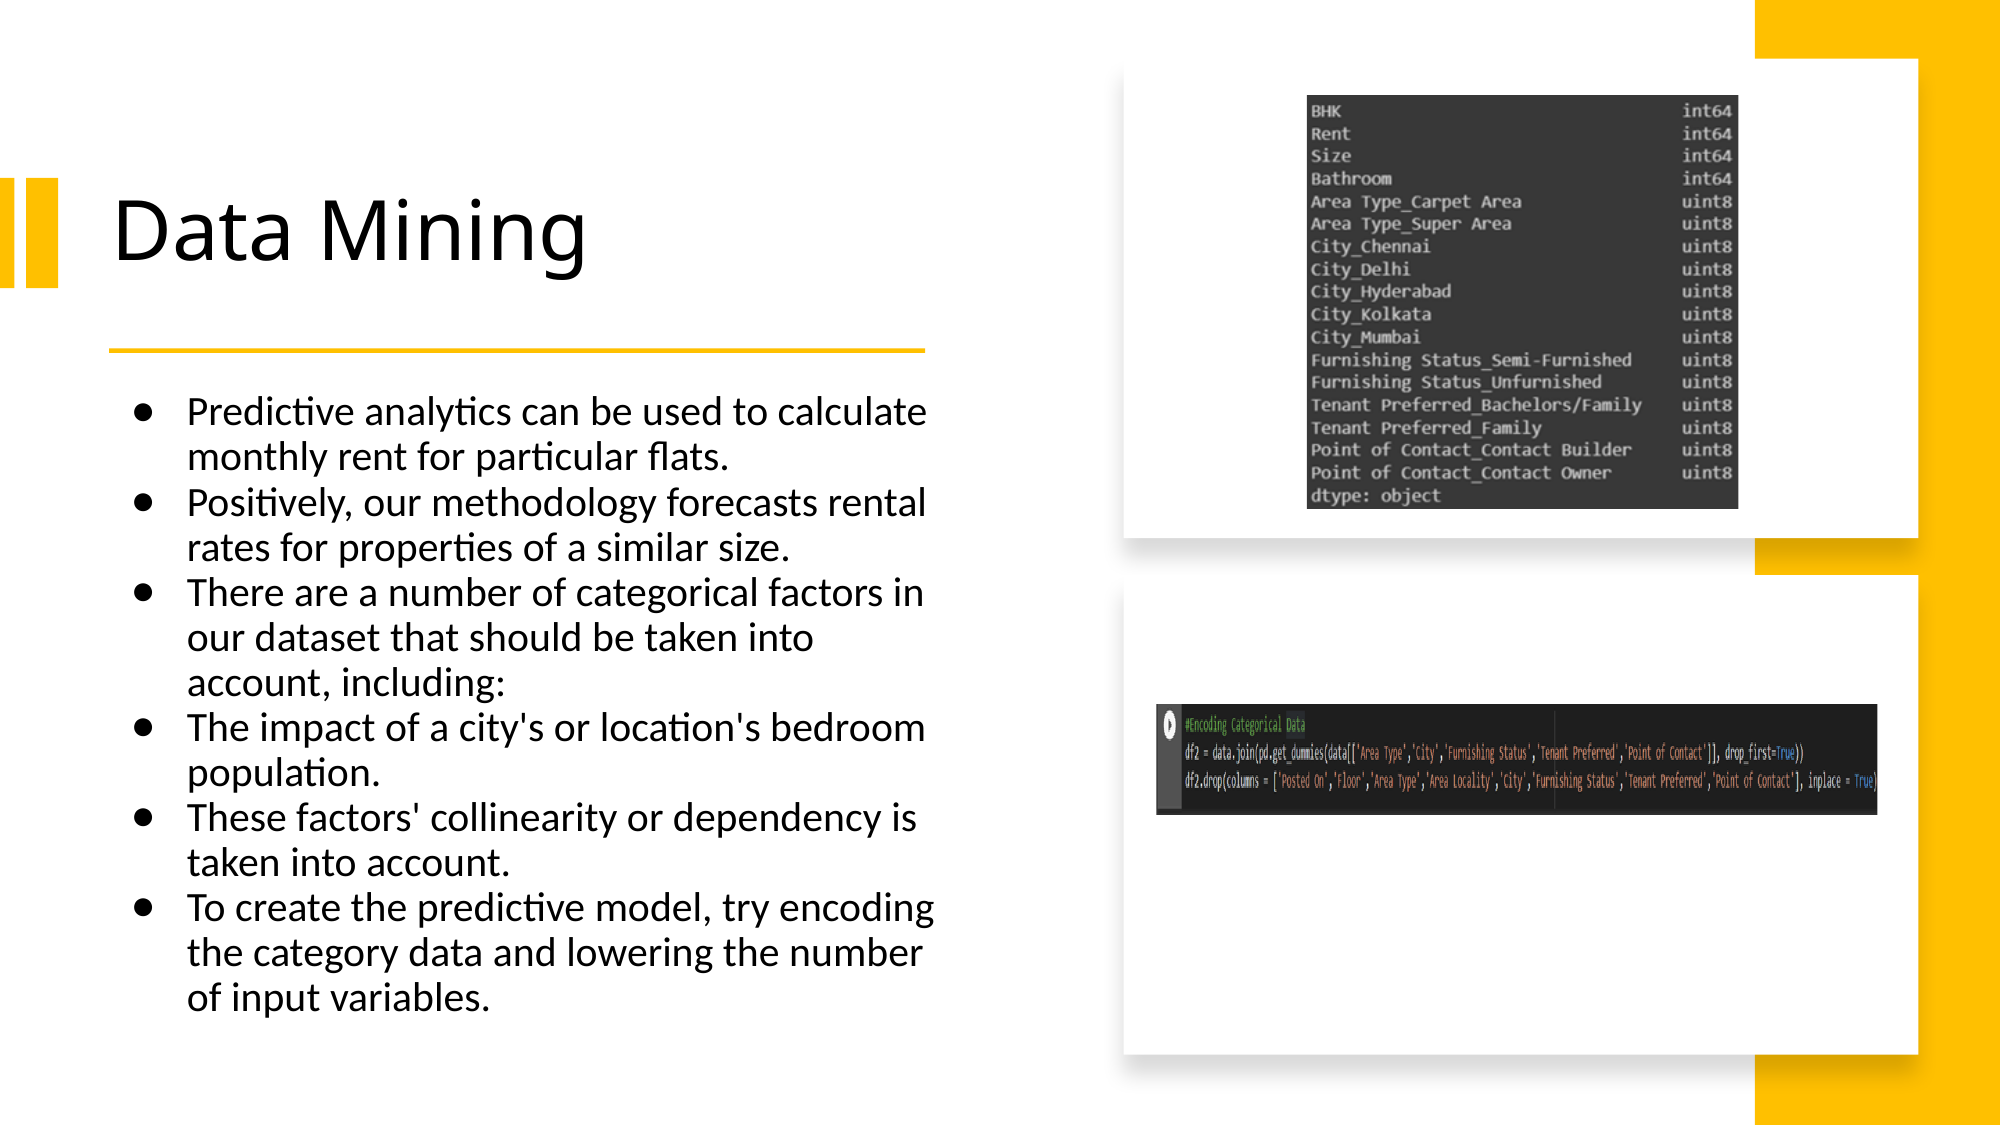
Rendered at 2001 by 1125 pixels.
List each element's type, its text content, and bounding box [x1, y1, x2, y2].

text_box [1123, 58, 1919, 539]
text_box [1754, 0, 2000, 1125]
list Predictive analytics can be used to calculate monthly rent for particular flats. Positively, our methodology forecasts rental rates for properties of a similar size. There are a number of categorical factors in our dataset that should be taken into account, including: The impact of a city's or location's bedroom population. These factors' collinearity or dependency is taken into account. To create the predictive model, try encoding the category data and lowering the number of input variables. [96, 382, 963, 1036]
picture [1156, 704, 1878, 815]
text_box [108, 347, 926, 354]
text_box [1123, 574, 1919, 1056]
title Data Mining [96, 140, 963, 326]
picture [1306, 95, 1739, 509]
text_box [0, 0, 1754, 1125]
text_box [0, 177, 59, 289]
